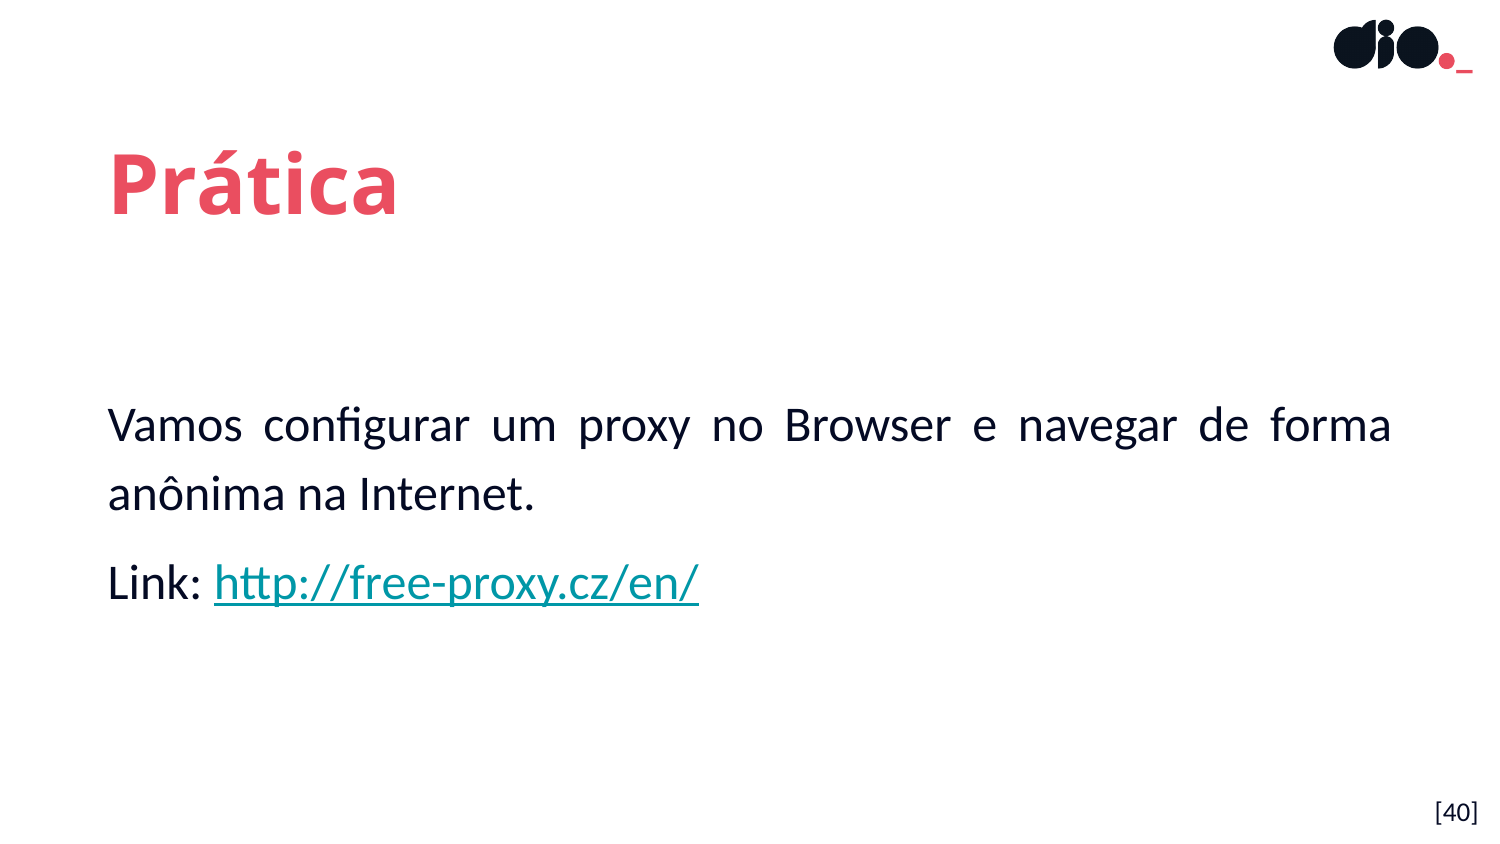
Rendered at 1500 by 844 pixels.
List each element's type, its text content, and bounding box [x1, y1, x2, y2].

text_box Prática [92, 104, 1408, 243]
text_box Vamos configurar um proxy no Browser e navegar de forma anônima na Internet. Link: http://free-proxy.cz/en/ [92, 243, 1408, 749]
slide_number [40] [1403, 779, 1494, 844]
picture [1333, 19, 1473, 74]
